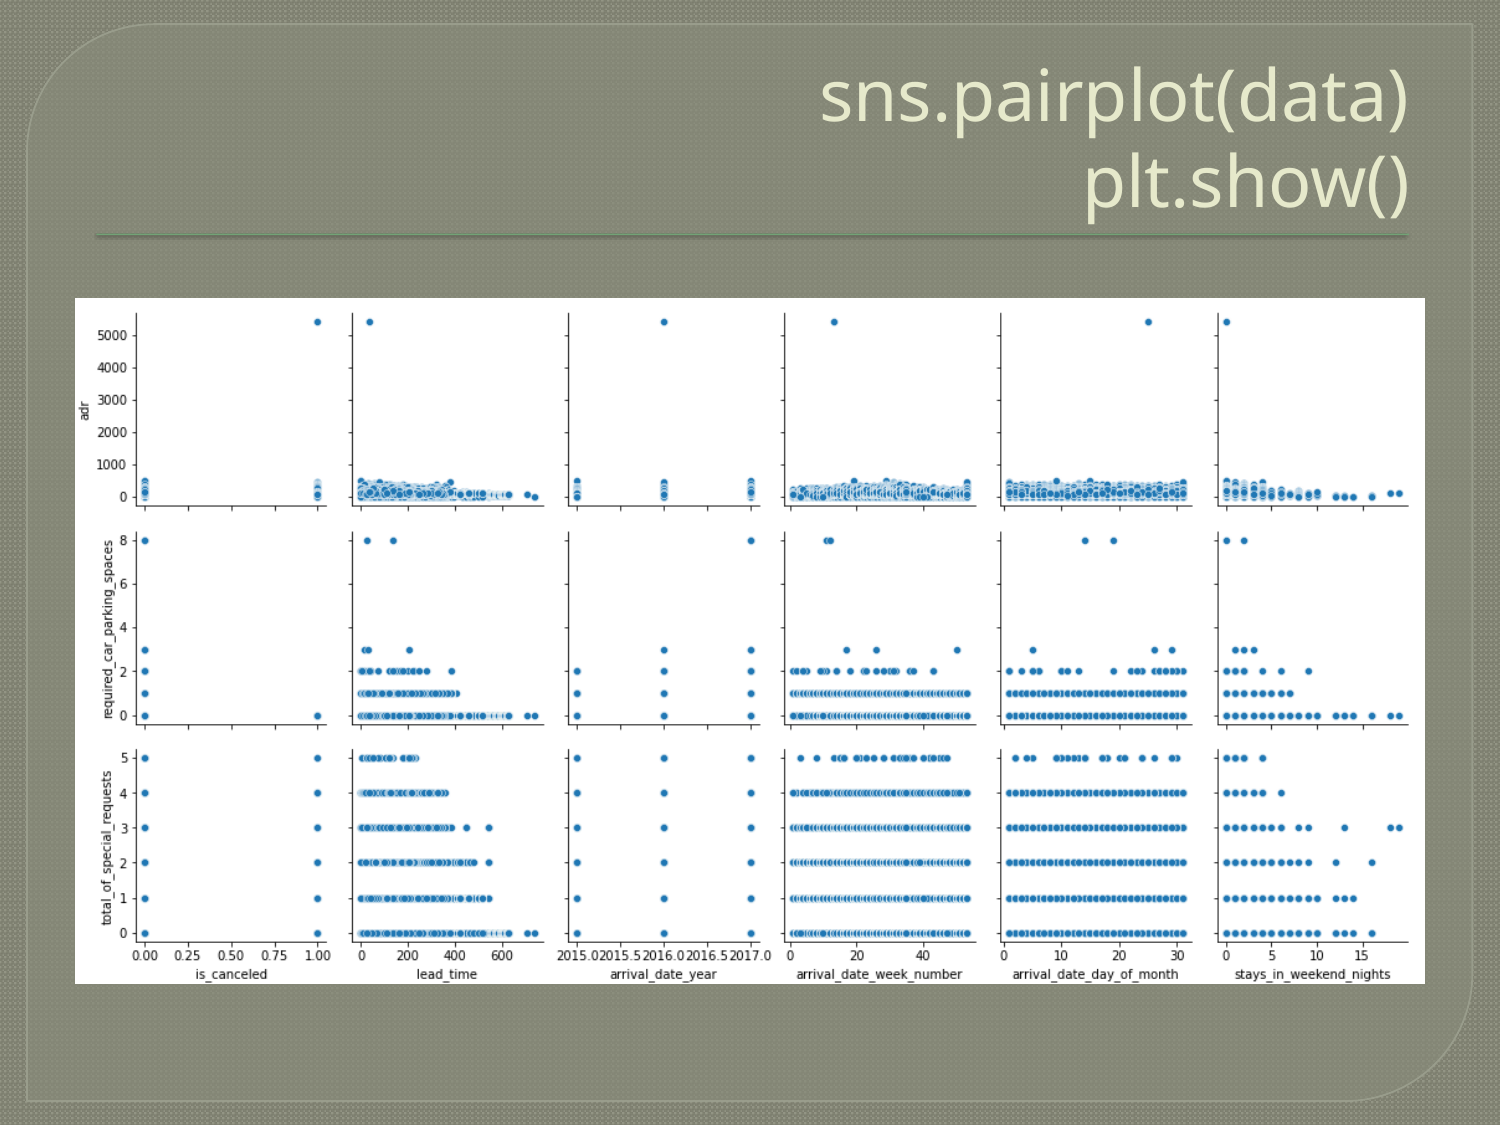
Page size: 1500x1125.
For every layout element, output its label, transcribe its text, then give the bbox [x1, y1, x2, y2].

title sns.pairplot(data) plt.show() [75, 41, 1425, 230]
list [74, 298, 1426, 985]
